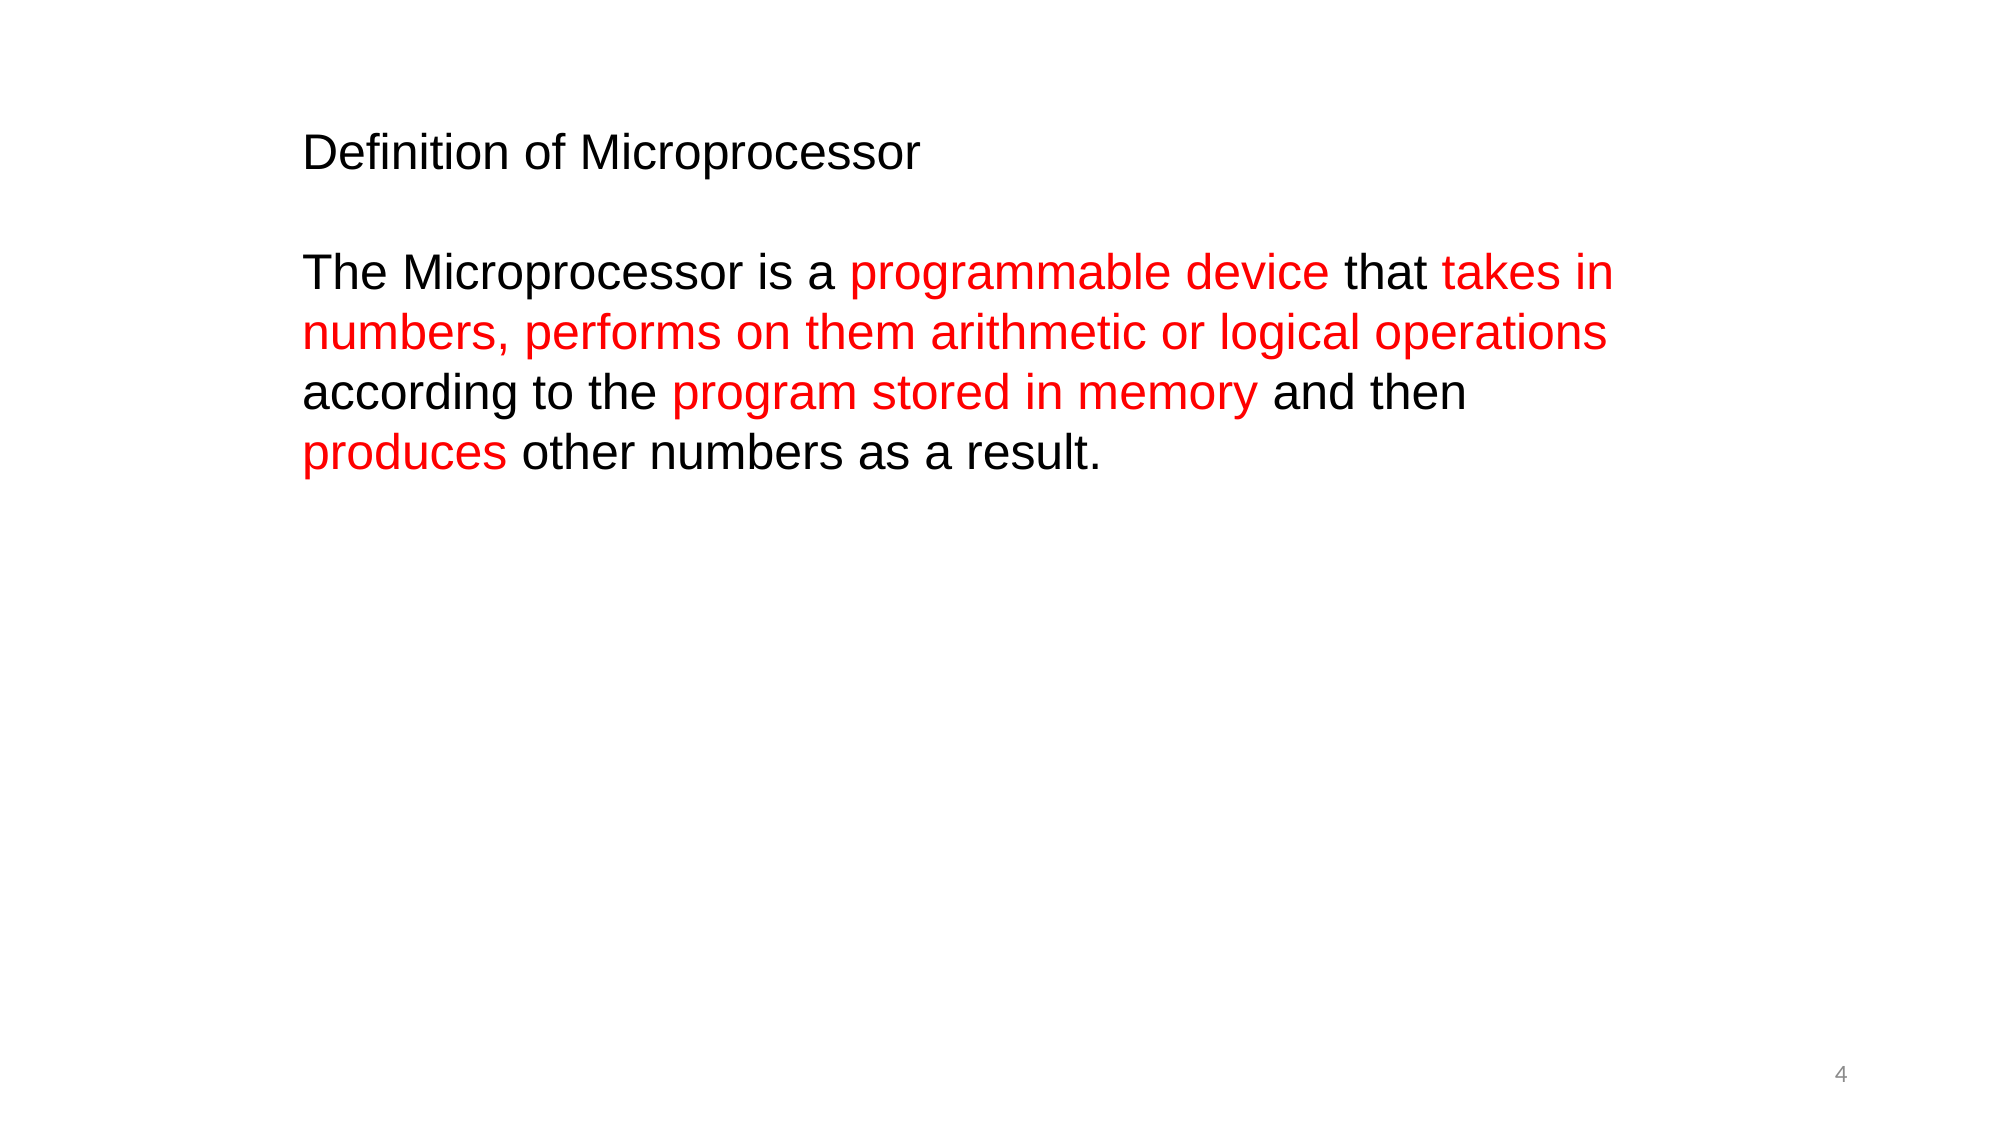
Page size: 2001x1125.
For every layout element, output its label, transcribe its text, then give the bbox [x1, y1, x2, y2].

text_box Definition of Microprocessor The Microprocessor is a programmable device that takes in numbers, performs on them arithmetic or logical operations according to the program stored in memory and then produces other numbers as a result. [287, 112, 1650, 488]
slide_number 4 [1412, 1042, 1863, 1103]
